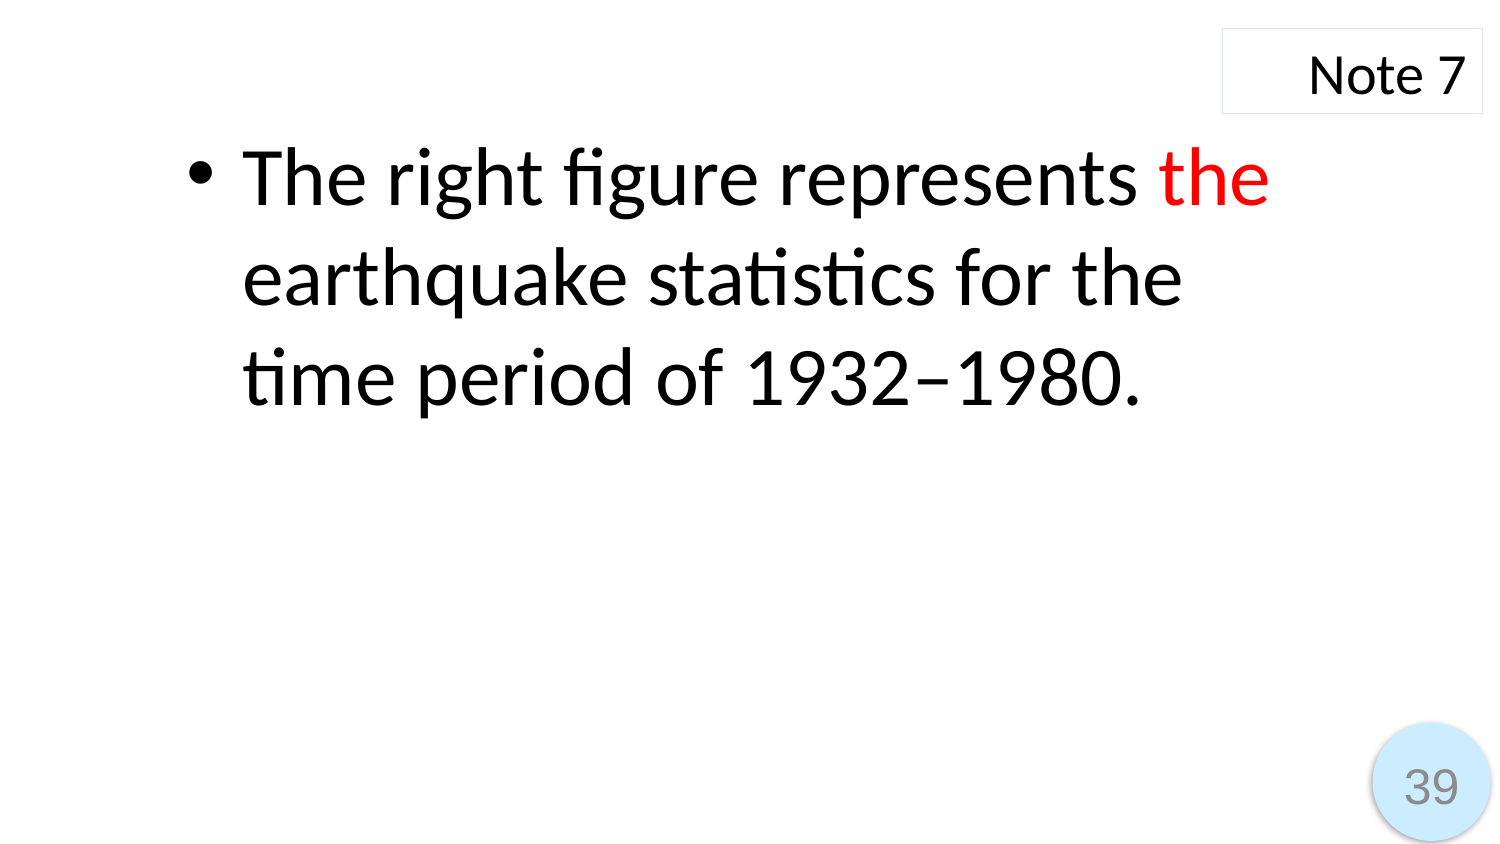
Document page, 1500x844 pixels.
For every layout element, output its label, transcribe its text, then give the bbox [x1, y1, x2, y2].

text_box Note 7 [1222, 28, 1483, 114]
slide_number 39 [1372, 762, 1491, 807]
list The right figure represents the earthquake statistics for the time period of 1932–1980. [171, 114, 1329, 786]
